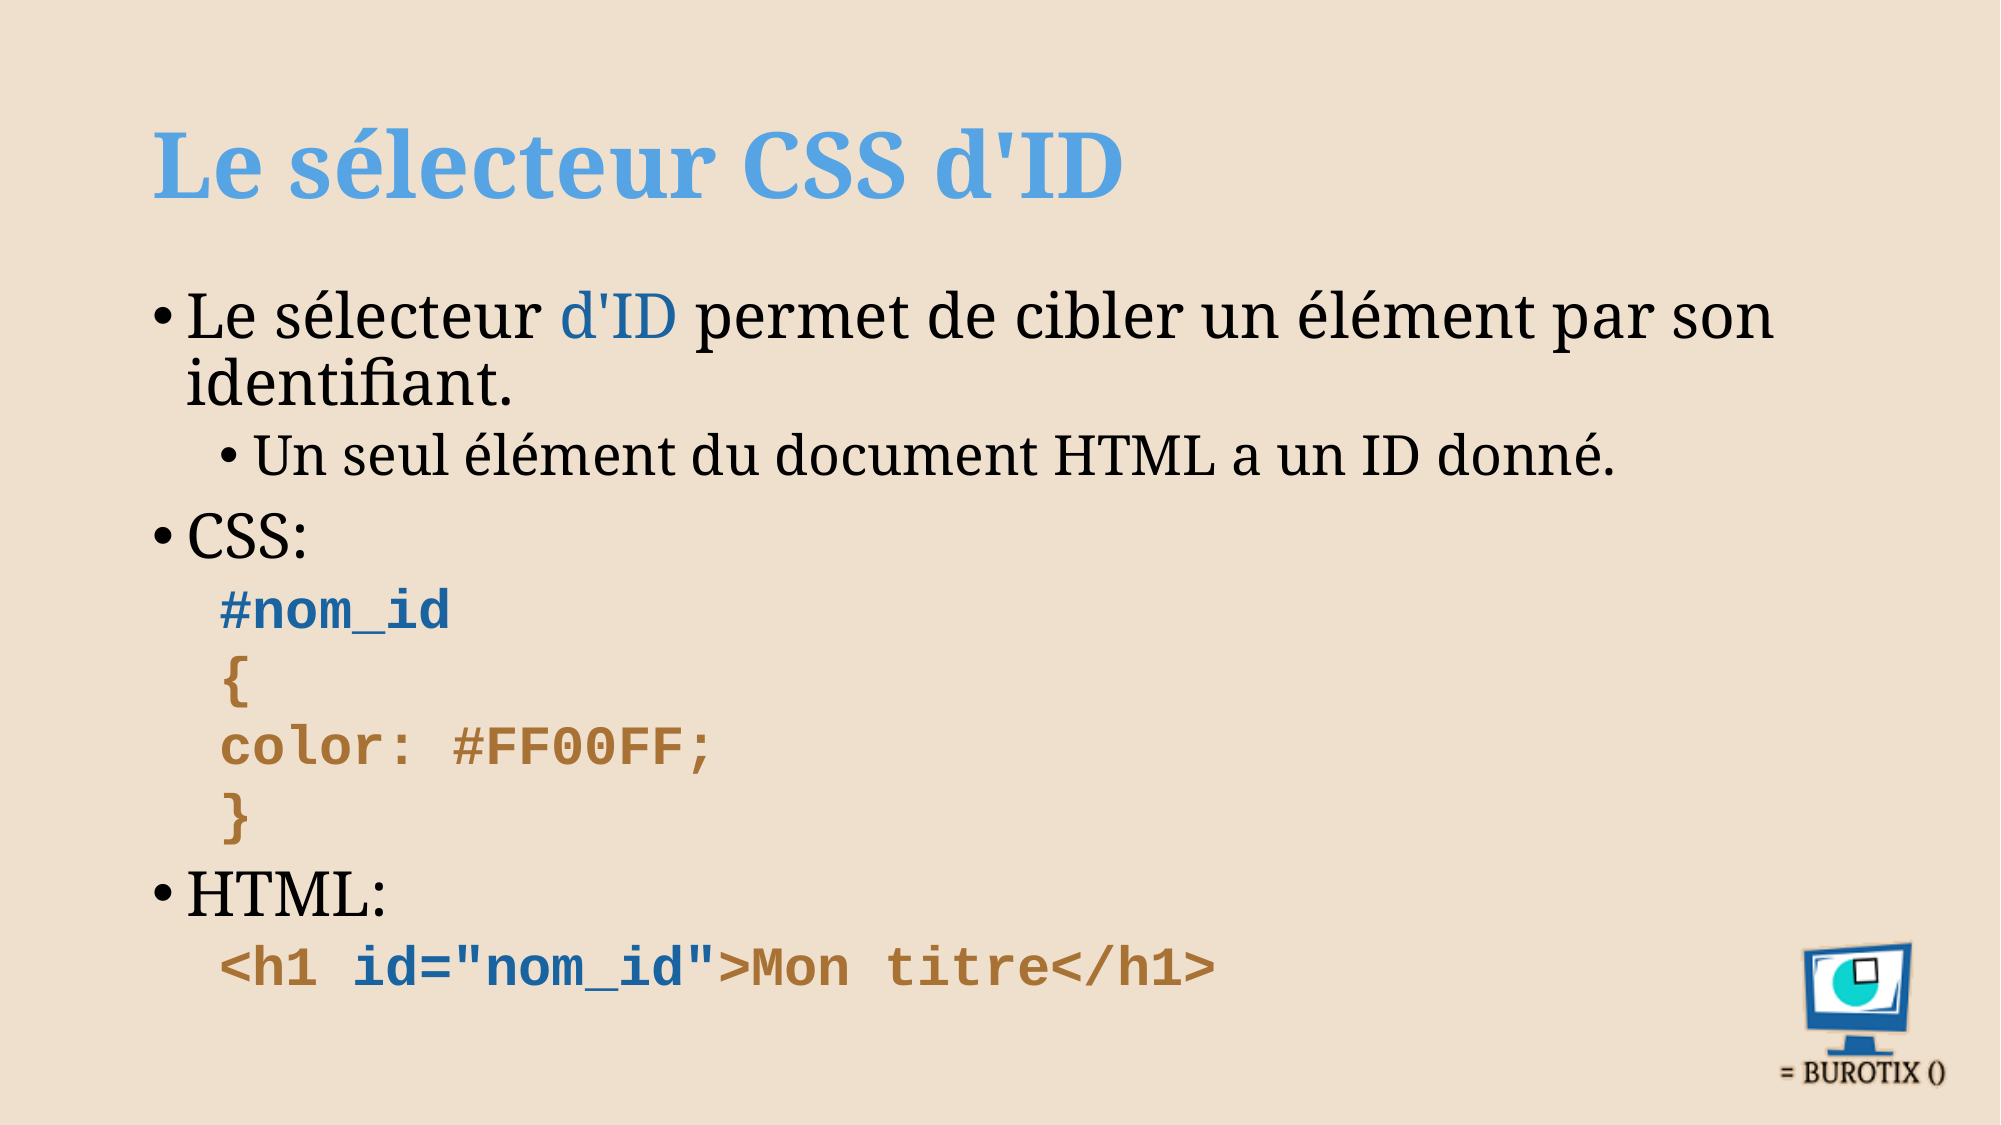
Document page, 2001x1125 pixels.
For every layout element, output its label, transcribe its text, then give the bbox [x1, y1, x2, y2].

title Le sélecteur CSS d'ID [137, 59, 1863, 277]
list Le sélecteur d'ID permet de cibler un élément par son identifiant. Un seul élément du document HTML a un ID donné. CSS: #nom_id { color: #FF00FF; } HTML: <h1 id="nom_id">Mon titre</h1> [137, 277, 1863, 1014]
picture [1776, 938, 1949, 1089]
